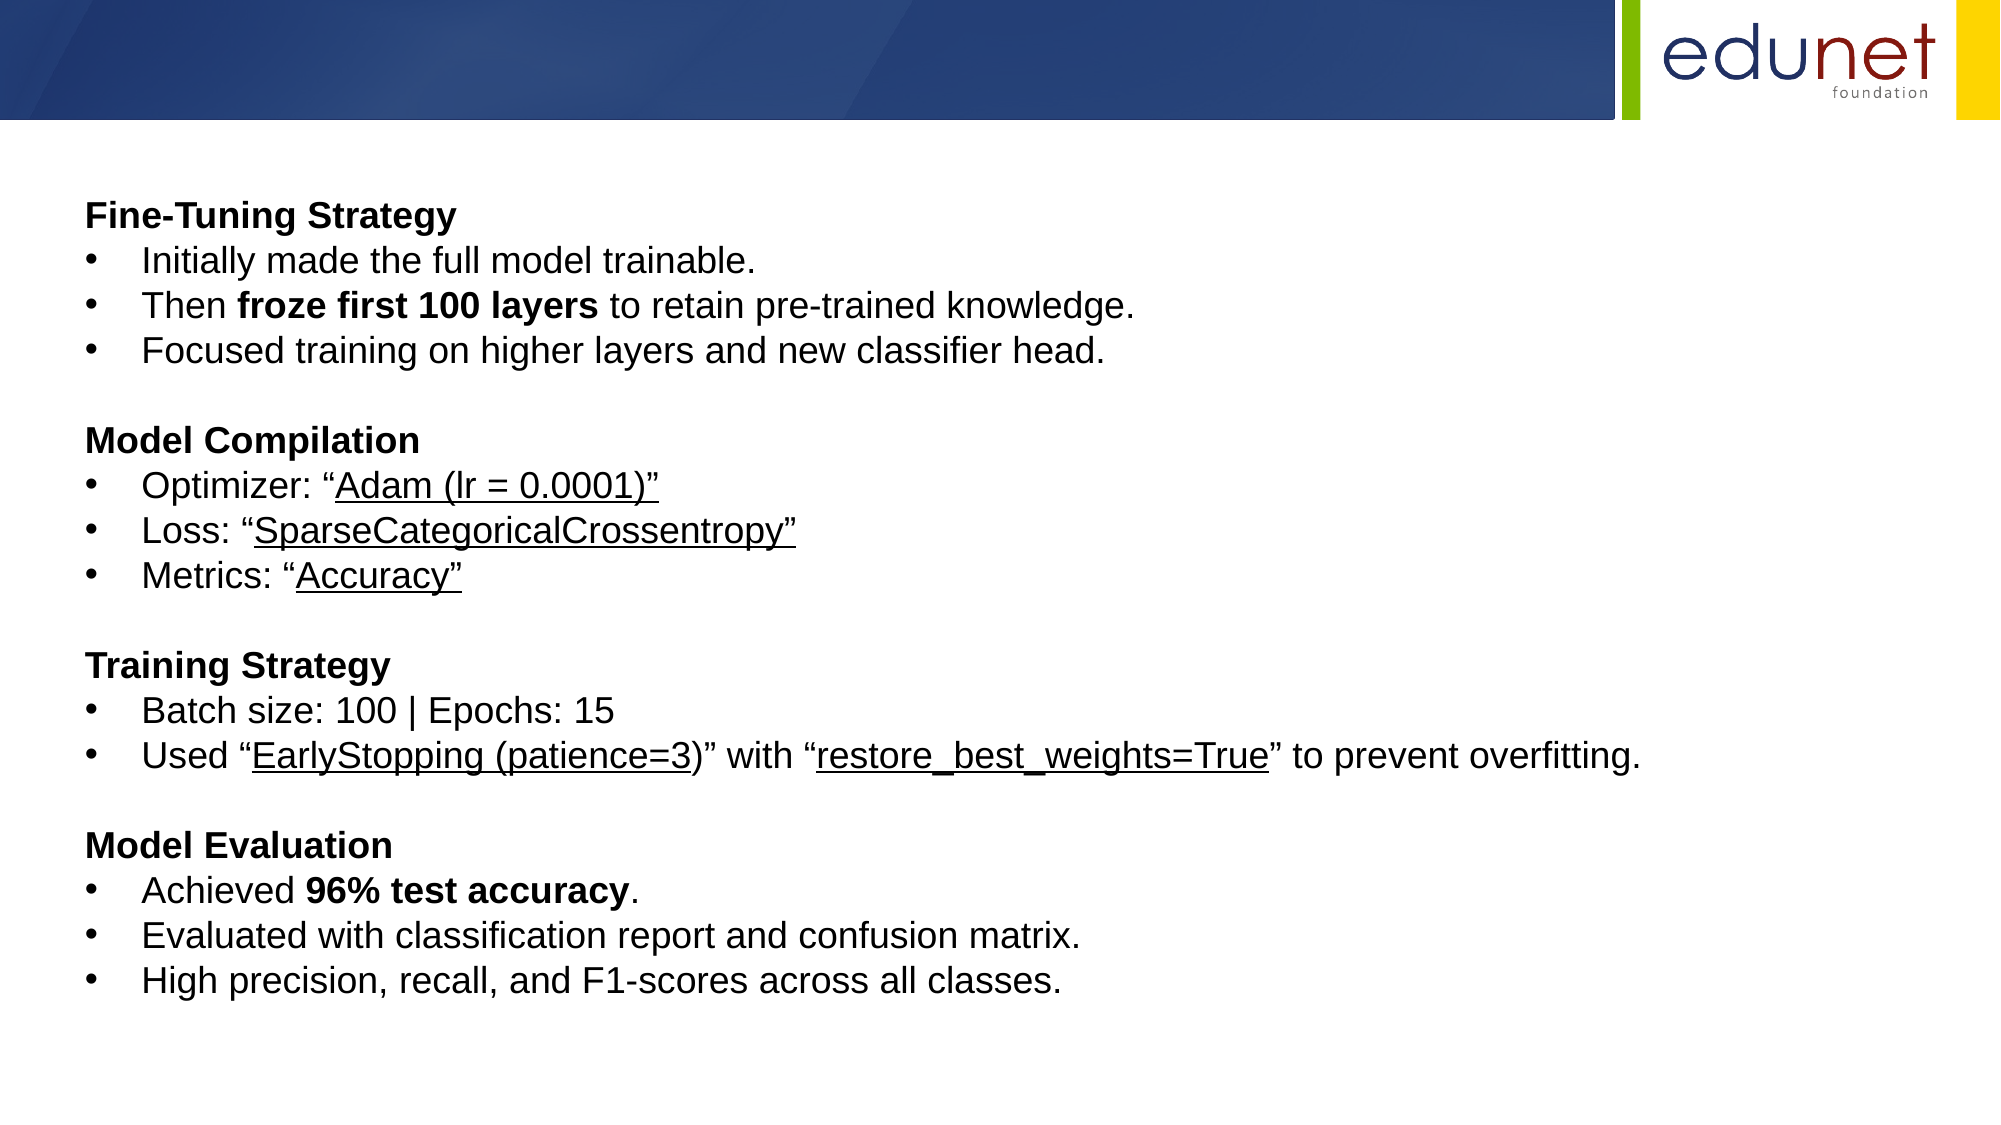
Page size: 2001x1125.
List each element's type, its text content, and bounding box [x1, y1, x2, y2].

text_box Fine-Tuning Strategy Initially made the full model trainable. Then froze first 100 layers to retain pre-trained knowledge. Focused training on higher layers and new classifier head. Model Compilation Optimizer: “Adam (lr = 0.0001)” Loss: “SparseCategoricalCrossentropy” Metrics: “Accuracy” Training Strategy Batch size: 100 | Epochs: 15 Used “EarlyStopping (patience=3)” with “restore_best_weights=True” to prevent overfitting. Model Evaluation Achieved 96% test accuracy. Evaluated with classification report and confusion matrix. High precision, recall, and F1-scores across all classes. [70, 183, 1684, 1102]
picture [1652, 12, 1948, 108]
